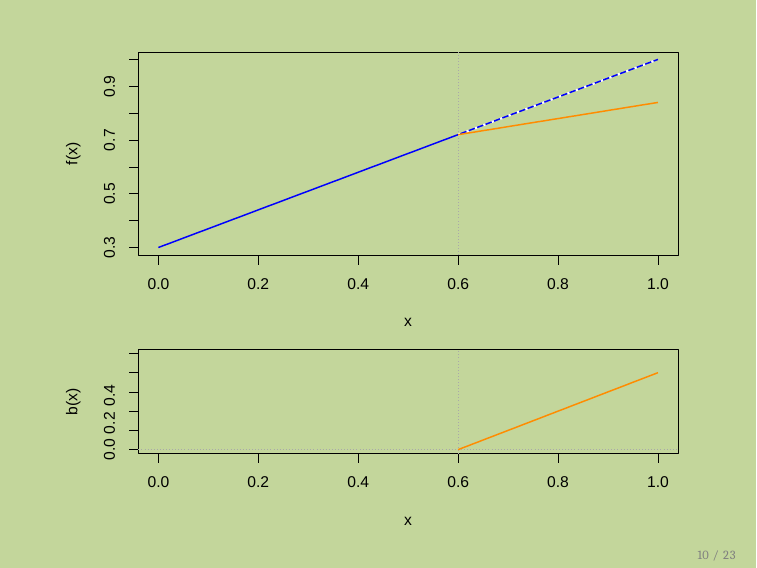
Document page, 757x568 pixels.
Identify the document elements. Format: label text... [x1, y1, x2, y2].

text_box [138, 349, 458, 449]
text_box [459, 349, 678, 449]
text_box x [402, 507, 415, 529]
text_box 0.4 [345, 271, 372, 293]
text_box 0.2 [245, 469, 272, 491]
text_box 0.3 [99, 234, 122, 261]
text_box 0.6 [445, 469, 472, 491]
text_box 0.6 [445, 271, 472, 293]
text_box 0.0 0.2 0.4 [99, 359, 122, 463]
text_box f(x) [61, 140, 84, 168]
text_box 0.4 [345, 469, 372, 491]
text_box [138, 450, 458, 454]
text_box 0.5 [99, 180, 122, 207]
text_box b(x) [61, 385, 84, 418]
text_box 0.9 [99, 73, 122, 100]
text_box [459, 51, 678, 256]
text_box 1.0 [644, 271, 672, 293]
text_box 10 / 23 [695, 548, 743, 563]
text_box [459, 450, 678, 454]
text_box 0.8 [545, 271, 572, 293]
text_box [138, 51, 458, 256]
text_box x [402, 309, 415, 331]
text_box 0.7 [99, 127, 122, 154]
text_box 0.8 [545, 469, 572, 491]
text_box 0.2 [245, 271, 272, 293]
text_box 0.0 [145, 271, 172, 293]
text_box 0.0 [145, 469, 172, 491]
text_box 1.0 [644, 469, 672, 491]
